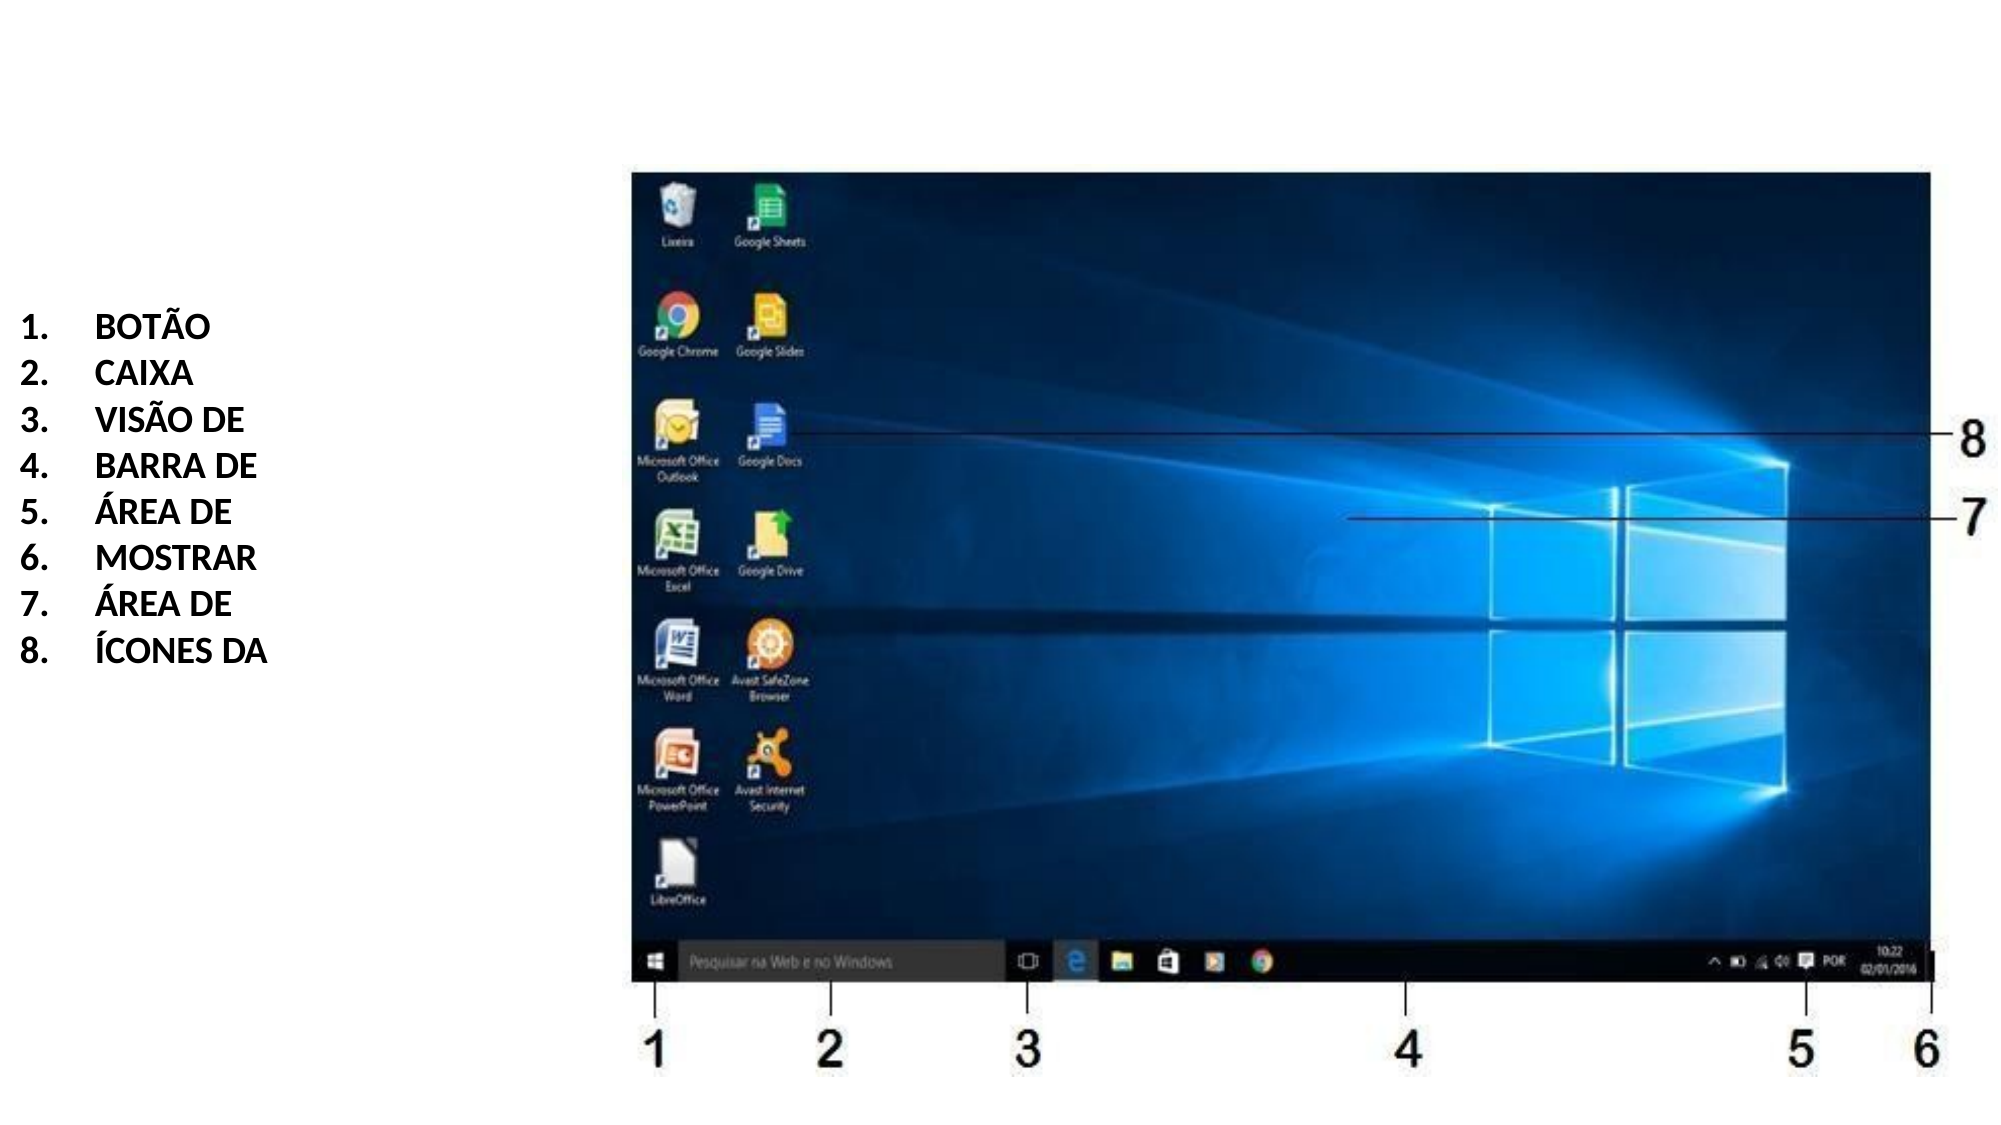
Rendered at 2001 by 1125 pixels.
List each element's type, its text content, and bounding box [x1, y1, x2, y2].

picture [622, 163, 1999, 1077]
text_box BOTÃO CAIXA VISÃO DE BARRA DE ÁREA DE MOSTRAR ÁREA DE ÍCONES DA [17, 298, 602, 671]
